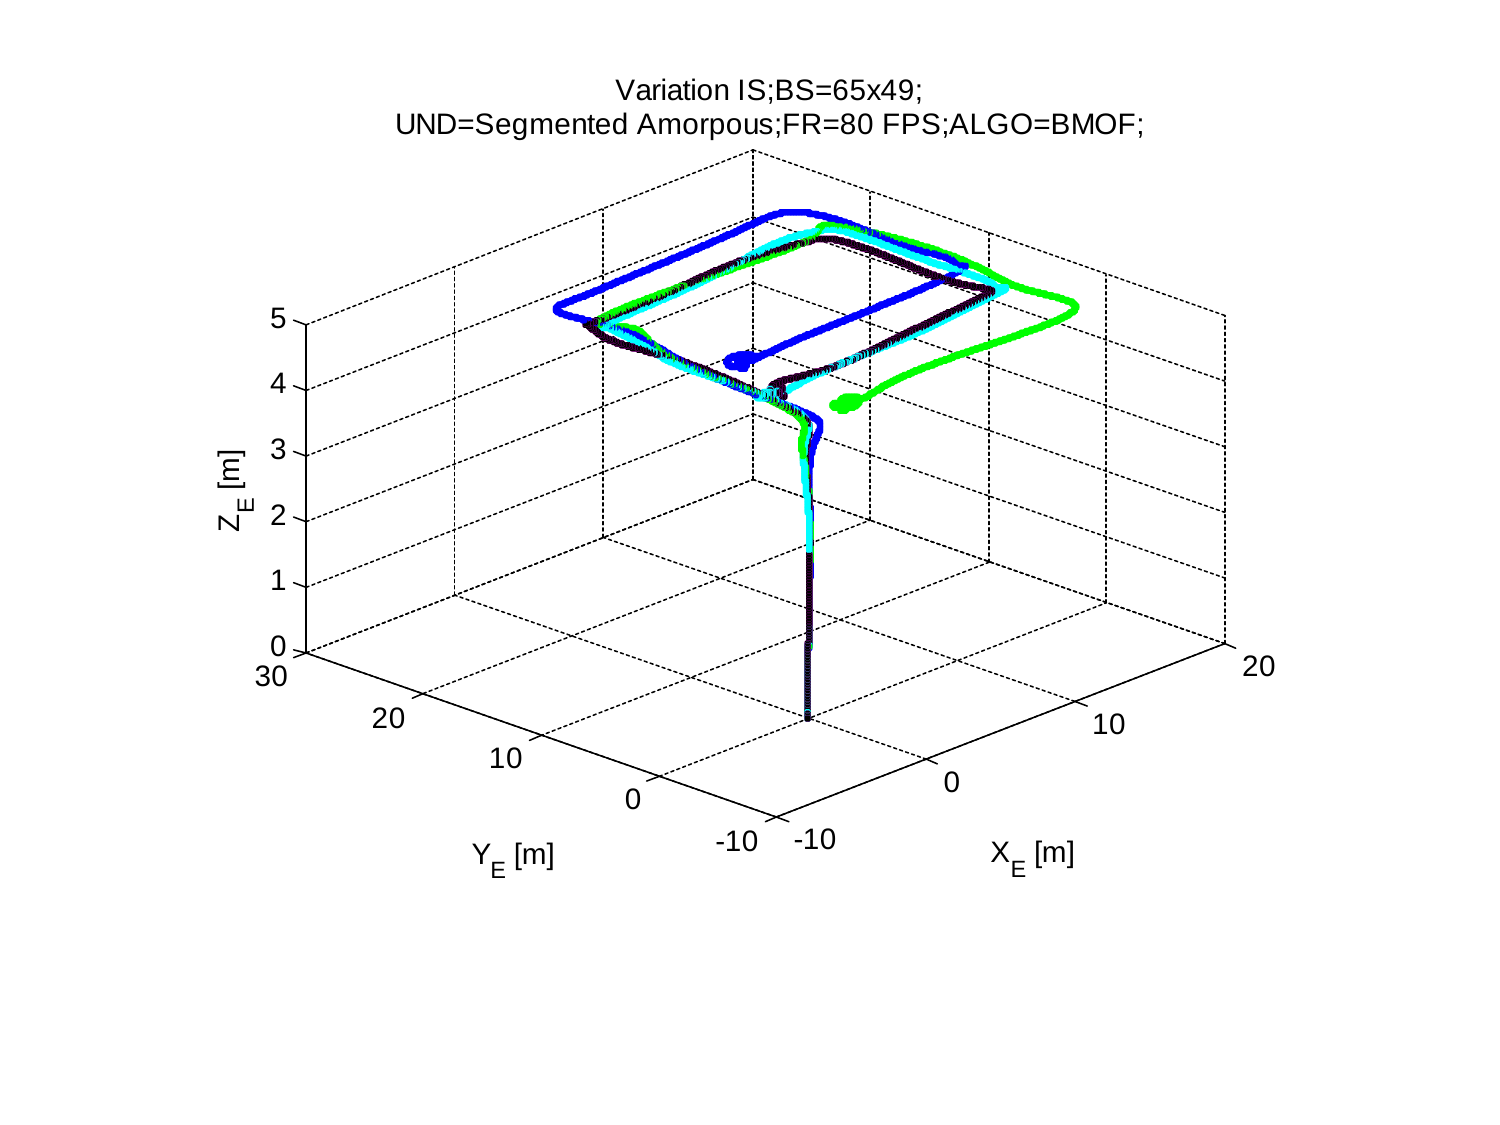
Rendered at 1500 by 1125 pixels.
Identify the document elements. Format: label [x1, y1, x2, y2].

picture [135, 54, 1386, 901]
